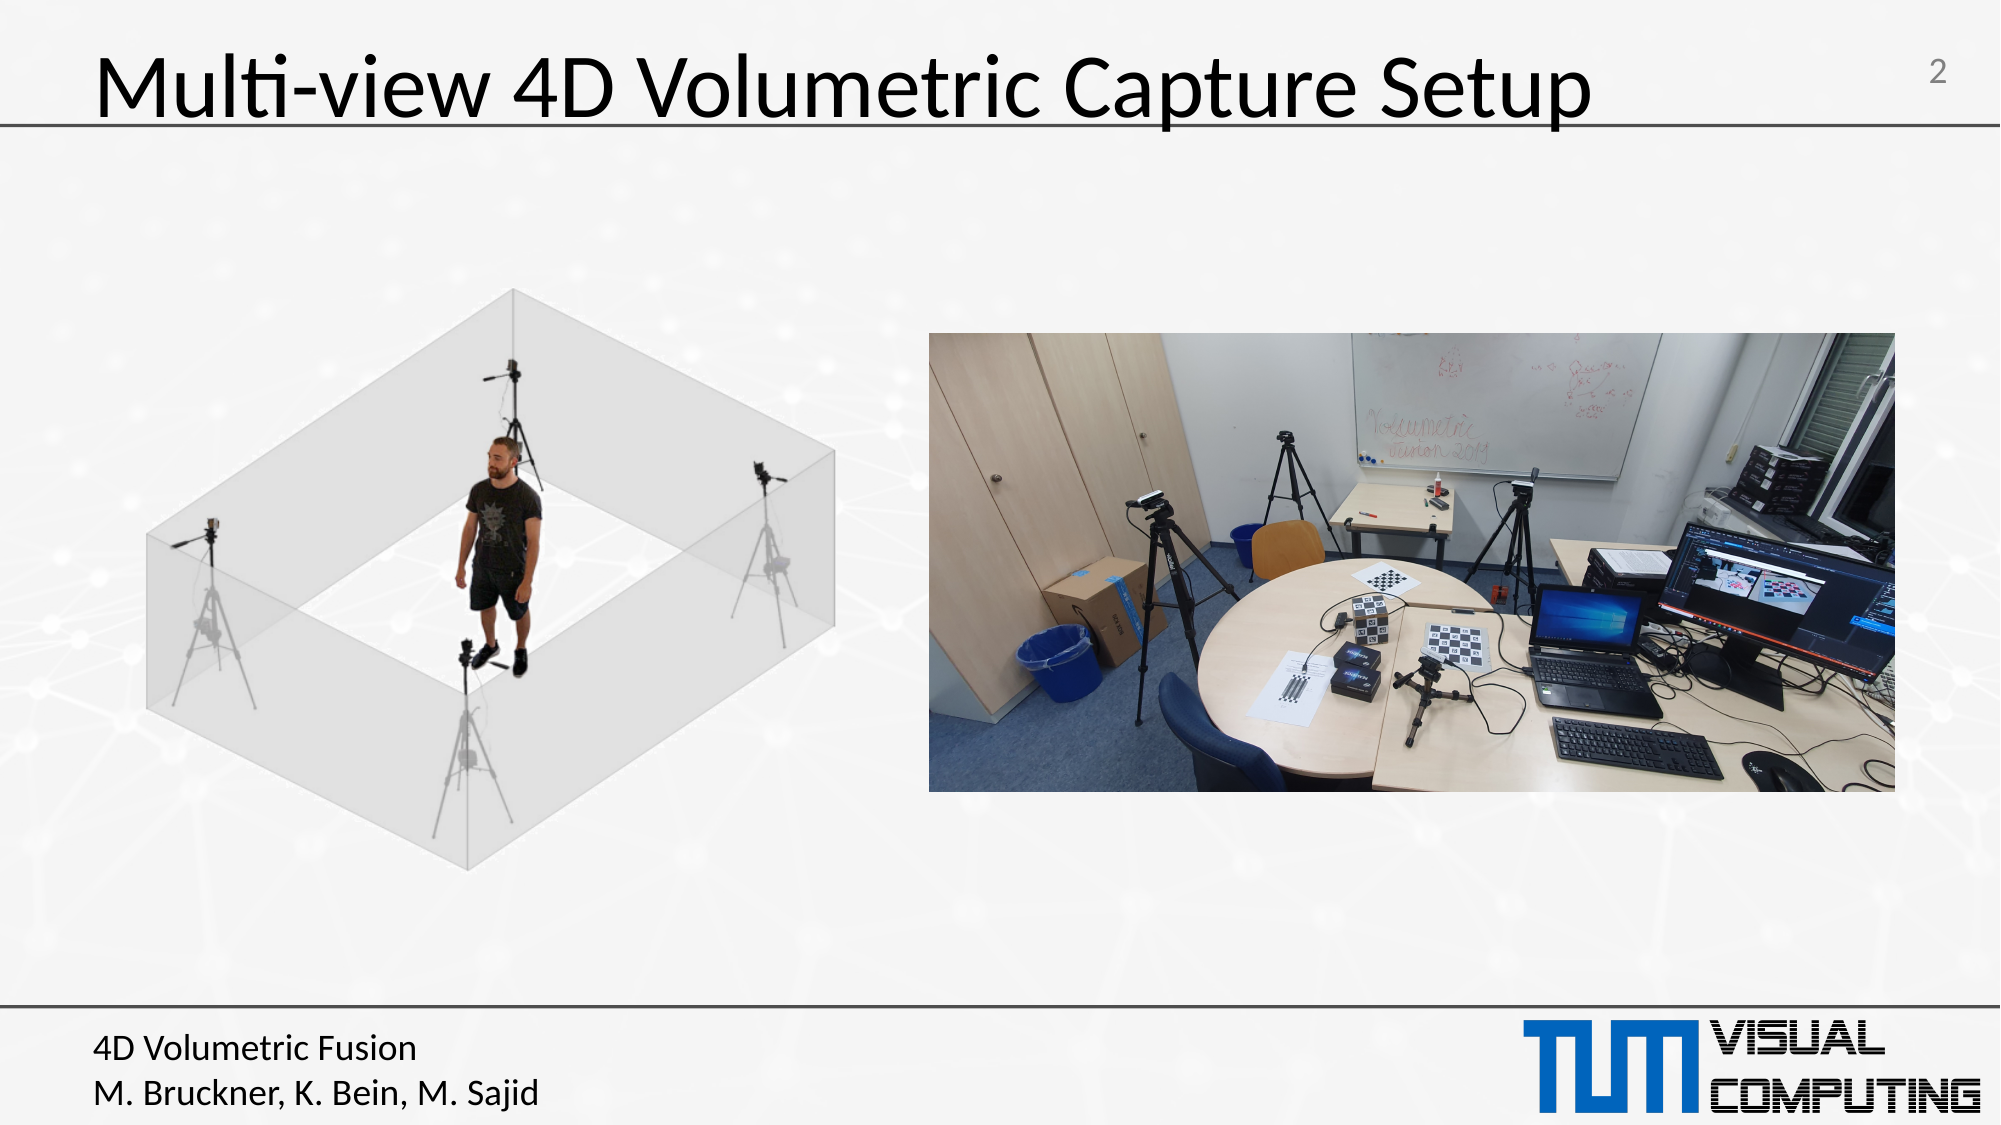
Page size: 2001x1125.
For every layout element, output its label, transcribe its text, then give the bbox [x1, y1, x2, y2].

title Multi-view 4D Volumetric Capture Setup [78, 0, 1708, 143]
picture [928, 333, 1896, 792]
picture [1523, 1018, 1983, 1117]
picture [104, 236, 873, 889]
